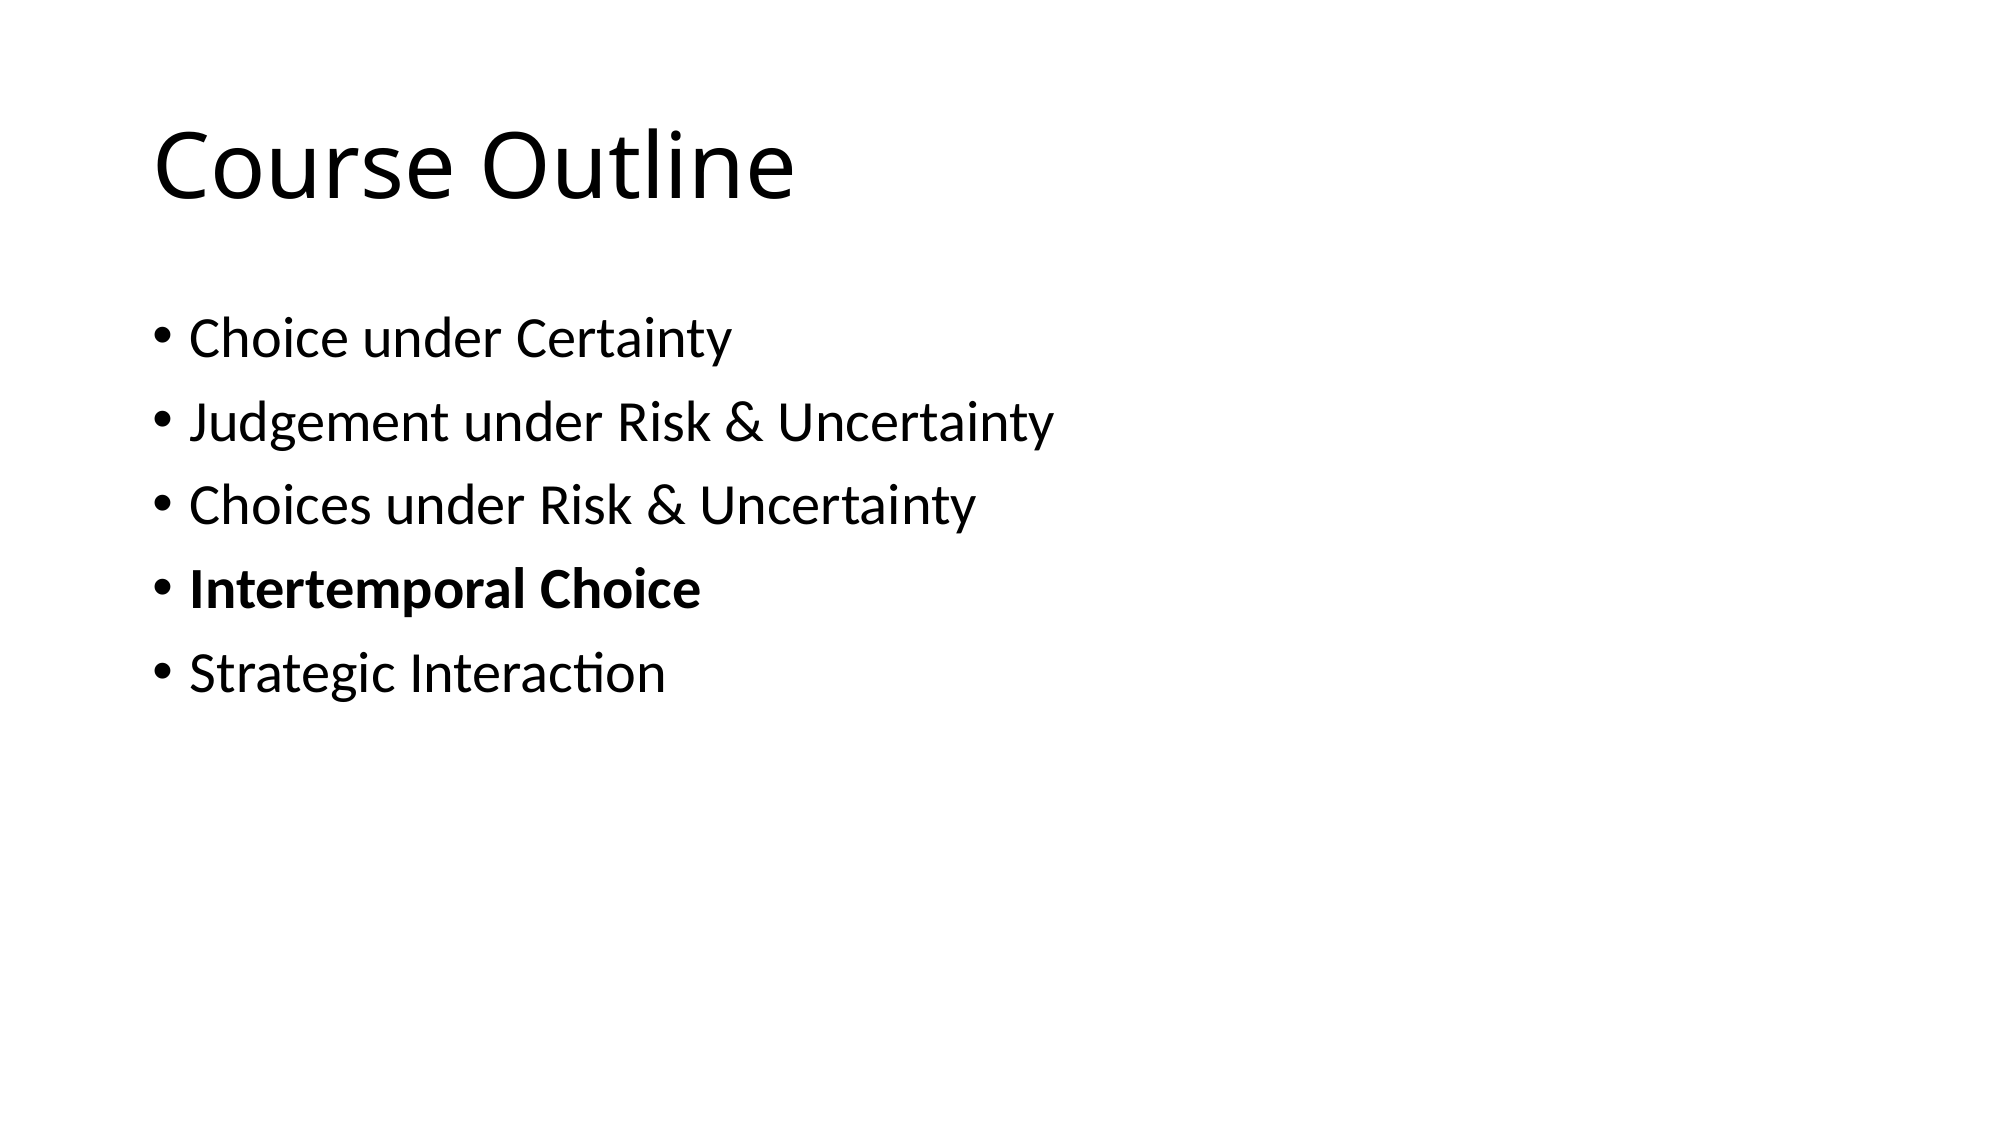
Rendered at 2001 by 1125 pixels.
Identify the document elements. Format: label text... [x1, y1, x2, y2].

title Course Outline [137, 59, 1863, 278]
list Choice under Certainty Judgement under Risk & Uncertainty Choices under Risk & Uncertainty Intertemporal Choice Strategic Interaction [137, 299, 1863, 1014]
